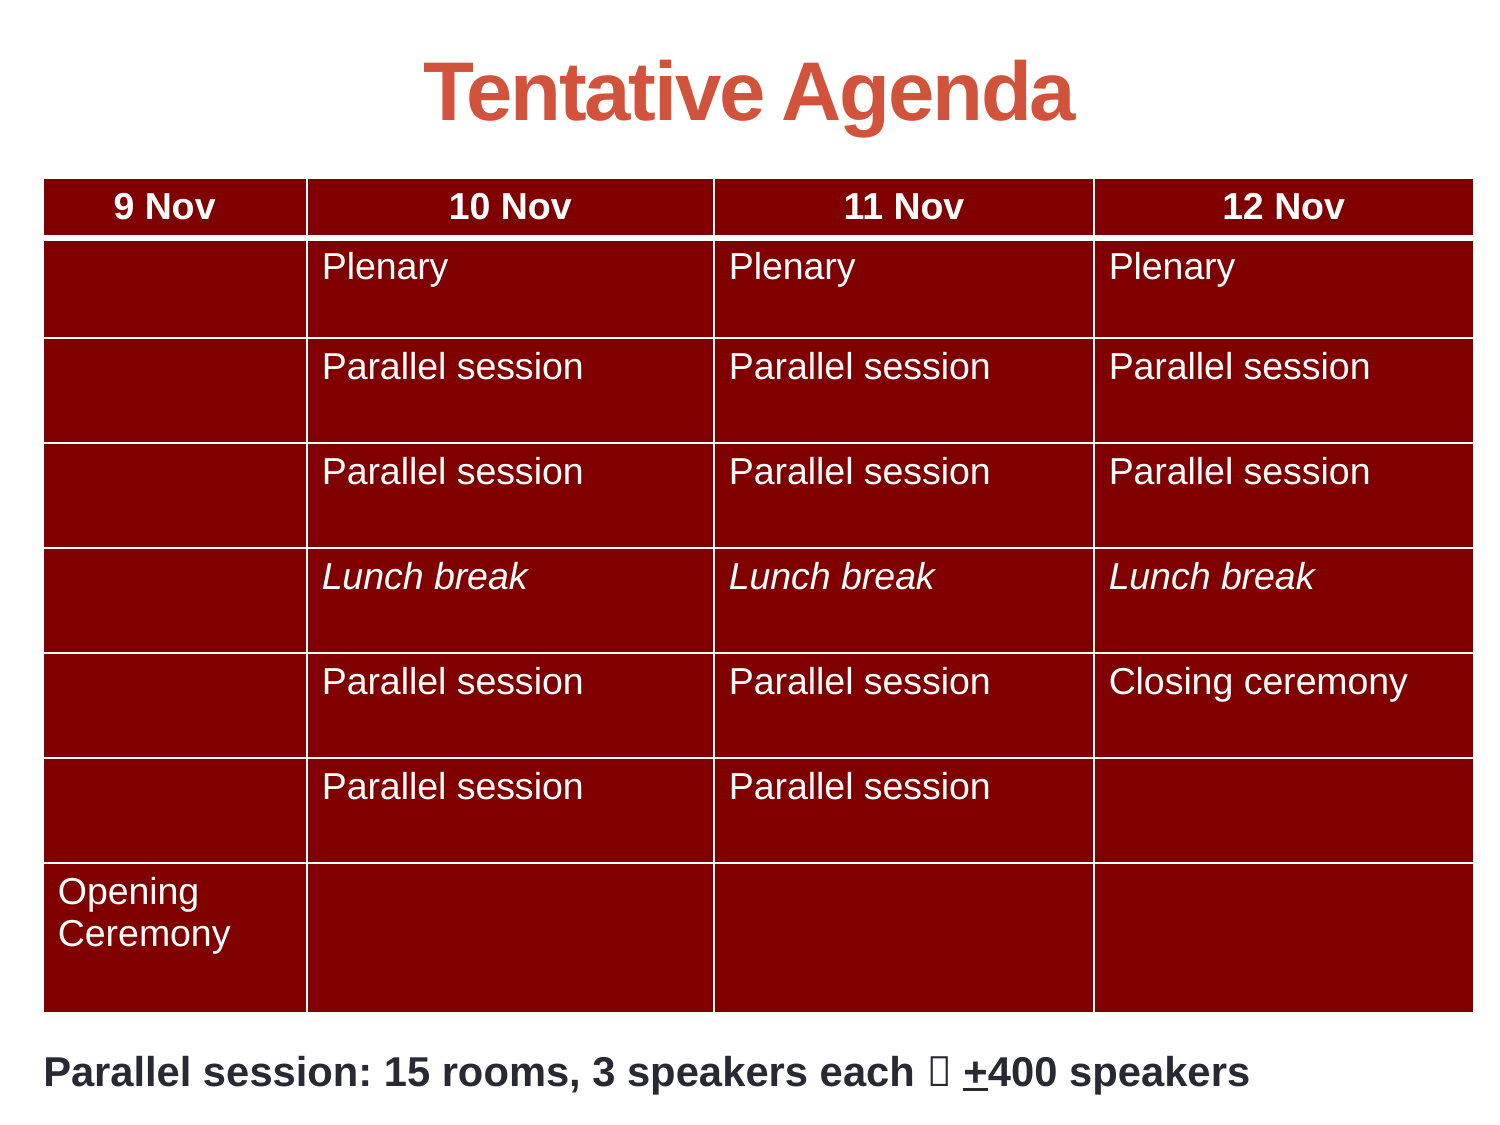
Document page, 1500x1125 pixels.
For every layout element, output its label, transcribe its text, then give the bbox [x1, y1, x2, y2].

table_cell Parallel session [715, 444, 1093, 547]
table_cell Parallel session [715, 759, 1093, 862]
table_header 10 Nov [308, 179, 713, 235]
table_cell Opening Ceremony [44, 864, 306, 1012]
table_cell [1095, 759, 1473, 862]
table_cell [44, 241, 306, 337]
table_cell [44, 759, 306, 862]
table_cell [308, 864, 713, 1012]
table_cell [1095, 864, 1473, 1012]
table_cell Closing ceremony [1095, 654, 1473, 757]
table_cell Parallel session [308, 759, 713, 862]
table_cell Plenary [715, 241, 1093, 337]
table_cell [44, 339, 306, 442]
table_cell Parallel session [308, 654, 713, 757]
table_cell Parallel session [308, 444, 713, 547]
title Tentative Agenda [75, 25, 1425, 149]
table_cell [44, 654, 306, 757]
table_cell [715, 864, 1093, 1012]
table_header 12 Nov [1095, 179, 1473, 235]
table_cell Lunch break [715, 549, 1093, 652]
table_cell Lunch break [308, 549, 713, 652]
table_cell Parallel session [1095, 339, 1473, 442]
table_header 9 Nov [44, 179, 306, 235]
table_cell Plenary [1095, 241, 1473, 337]
table_header 11 Nov [715, 179, 1093, 235]
table_cell Parallel session [1095, 444, 1473, 547]
table_cell Parallel session [715, 654, 1093, 757]
table_cell Parallel session [308, 339, 713, 442]
text_box Parallel session: 15 rooms, 3 speakers each  +400 speakers [28, 1037, 1266, 1102]
table_cell Lunch break [1095, 549, 1473, 652]
table_cell [44, 549, 306, 652]
table_cell [44, 444, 306, 547]
table_cell Plenary [308, 241, 713, 337]
table_cell Parallel session [715, 339, 1093, 442]
